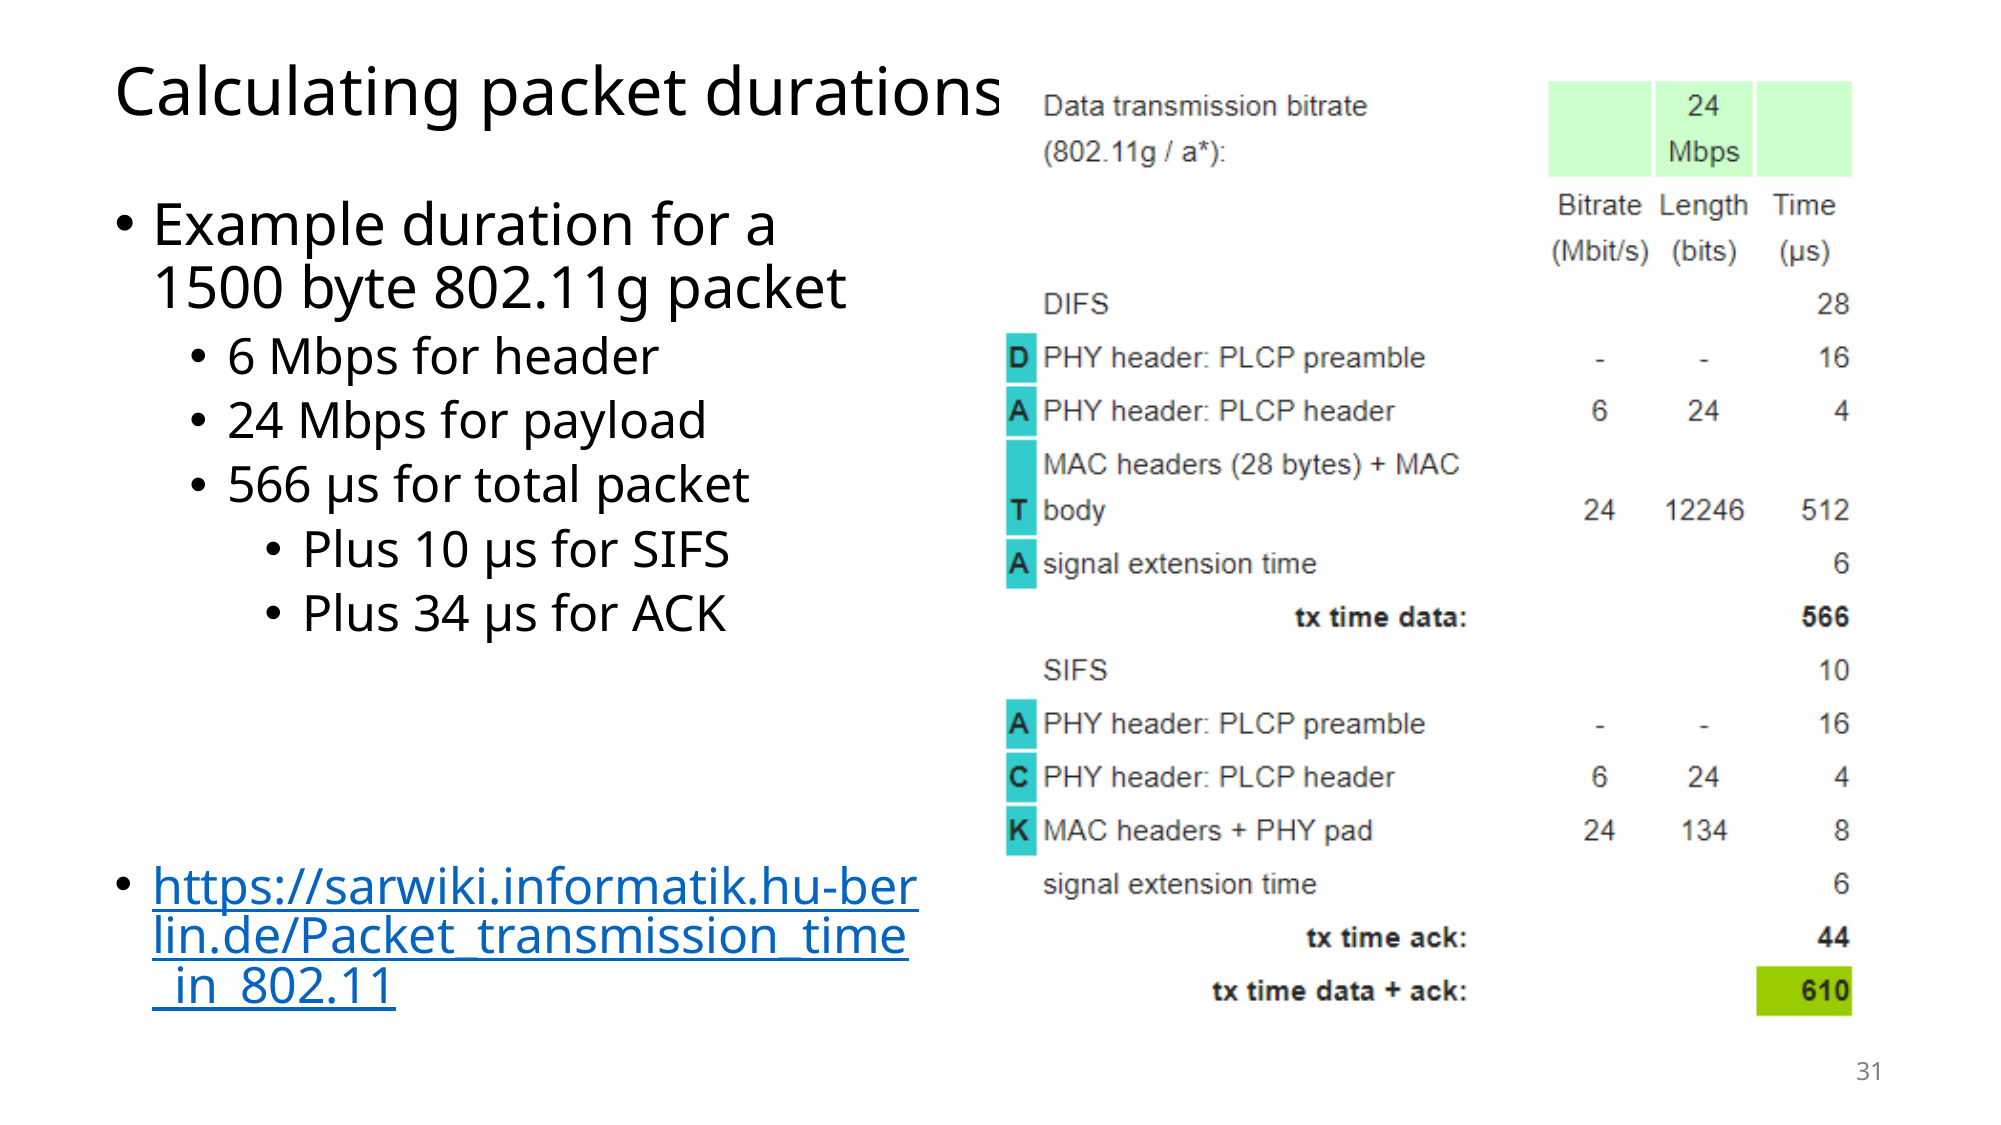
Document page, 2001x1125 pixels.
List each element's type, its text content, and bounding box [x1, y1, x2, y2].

slide_number 31 [1749, 1042, 1900, 1103]
list Example duration for a 1500 byte 802.11g packet 6 Mbps for header 24 Mbps for payload 566 μs for total packet Plus 10 μs for SIFS Plus 34 μs for ACK https://sarwiki.informatik.hu-berlin.de/Packet_transmission_time_in_802.11 [99, 187, 938, 1013]
picture [999, 78, 1862, 1043]
title Calculating packet durations [99, 37, 1900, 150]
